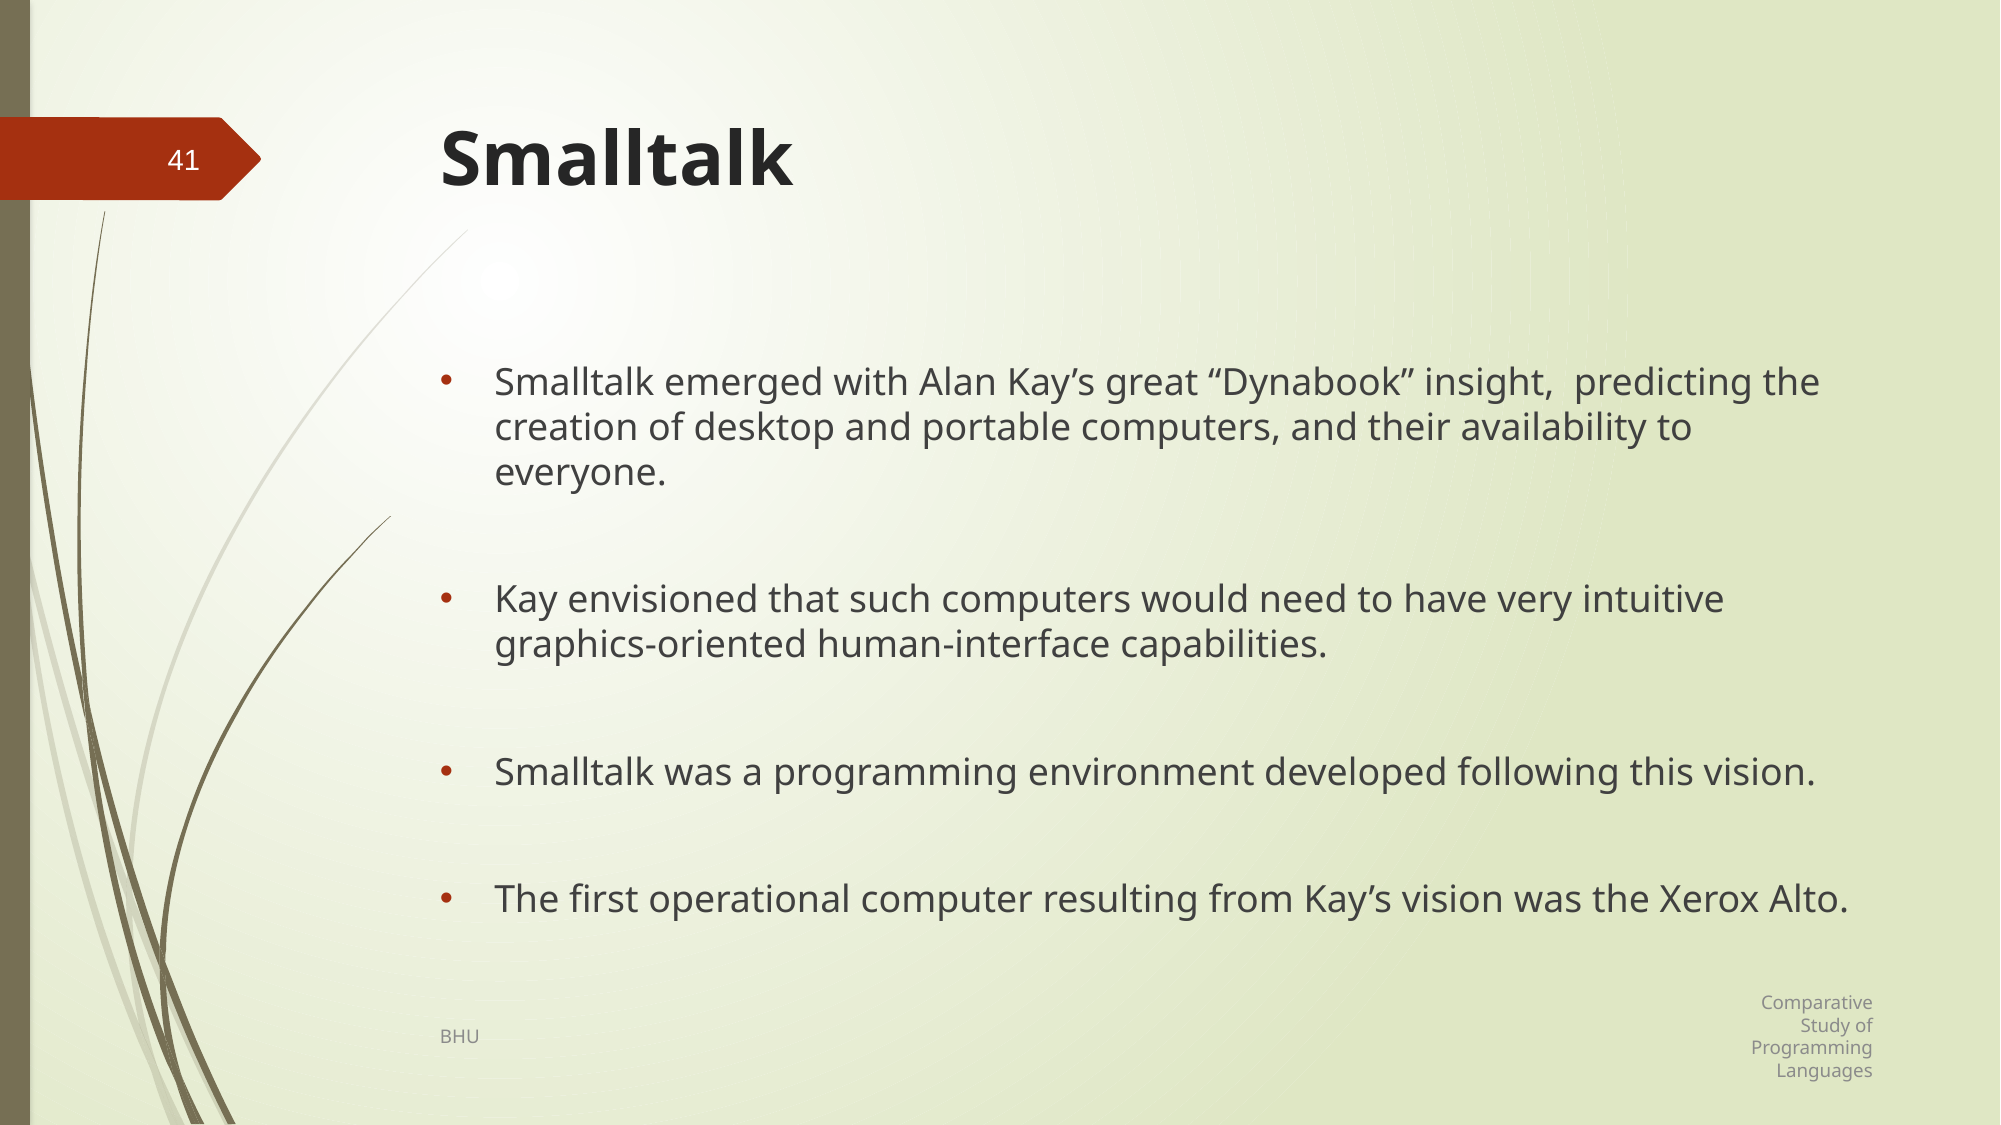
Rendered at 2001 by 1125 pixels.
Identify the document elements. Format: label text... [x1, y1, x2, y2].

title Smalltalk [425, 102, 1888, 313]
slide_number 41 [87, 129, 216, 190]
footer BHU [424, 1006, 1675, 1067]
slide_number Comparative Study of Programming Languages [1699, 1005, 1888, 1067]
list Smalltalk emerged with Alan Kay’s great “Dynabook” insight, predicting the creation of desktop and portable computers, and their availability to everyone. Kay envisioned that such computers would need to have very intuitive graphics-oriented human-interface capabilities. Smalltalk was a programming environment developed following this vision. The first operational computer resulting from Kay’s vision was the Xerox Alto. [424, 350, 1888, 970]
